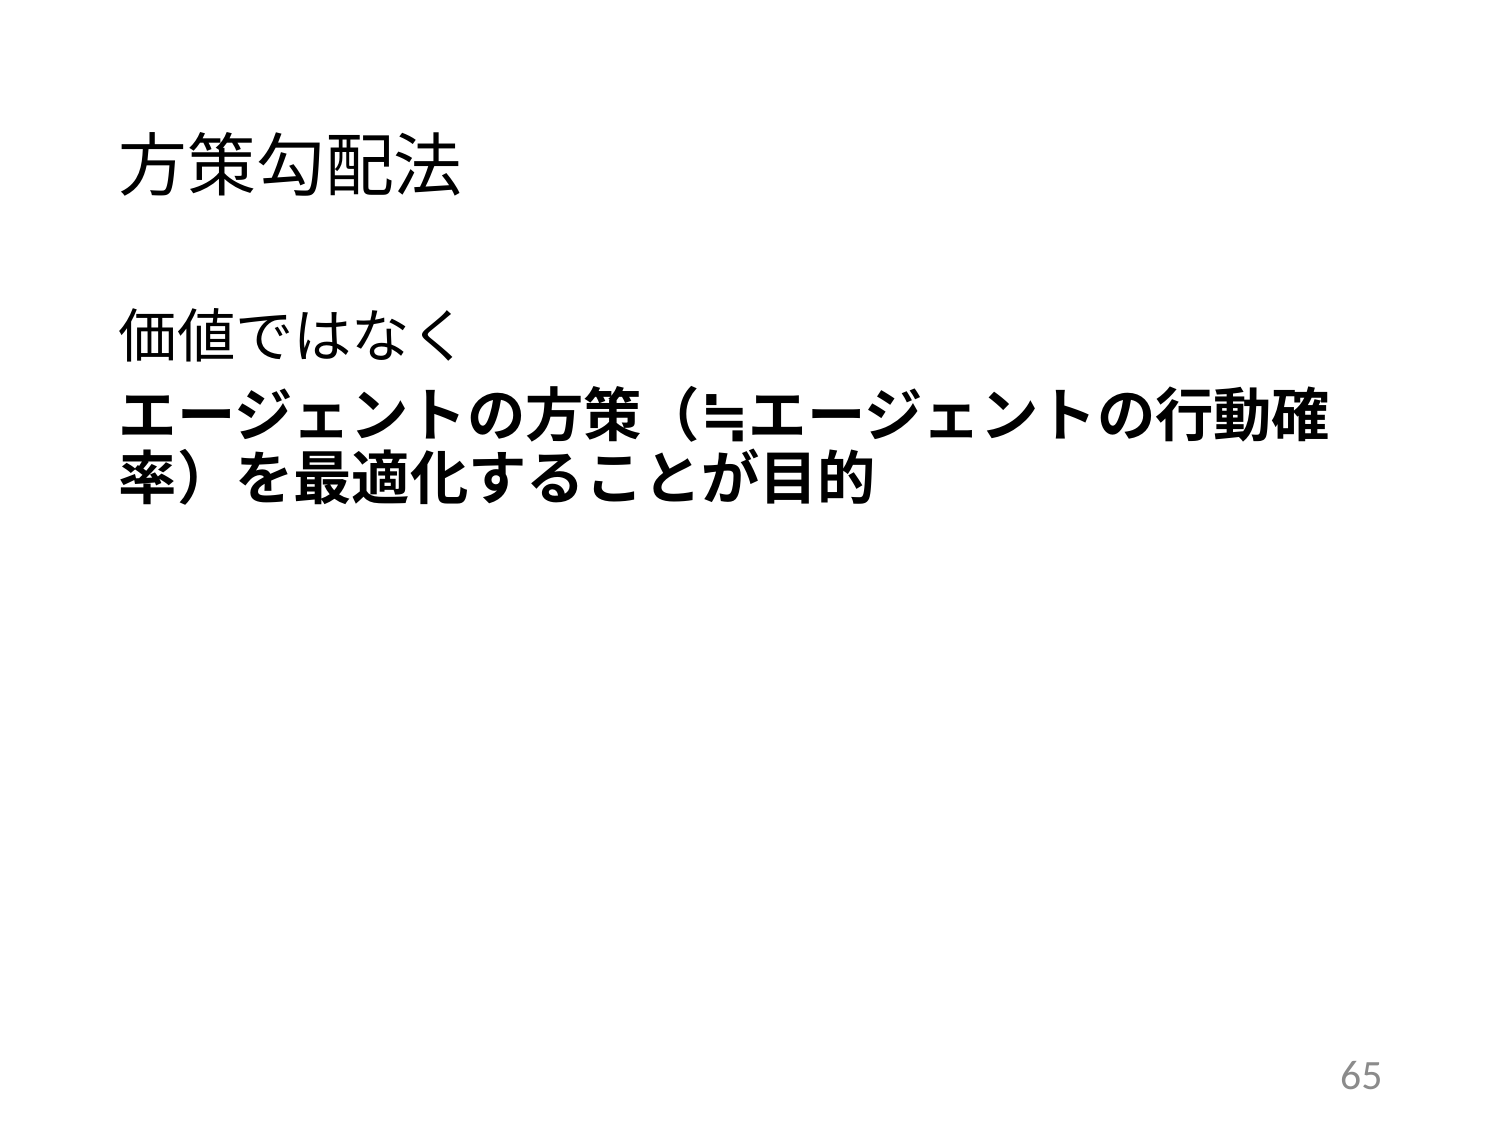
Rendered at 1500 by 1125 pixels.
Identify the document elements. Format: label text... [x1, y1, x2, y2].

slide_number 65 [1060, 1042, 1398, 1103]
list 価値ではなく エージェントの方策（≒エージェントの行動確率）を最適化することが目的 [103, 299, 1398, 1014]
title 方策勾配法 [103, 60, 1398, 278]
